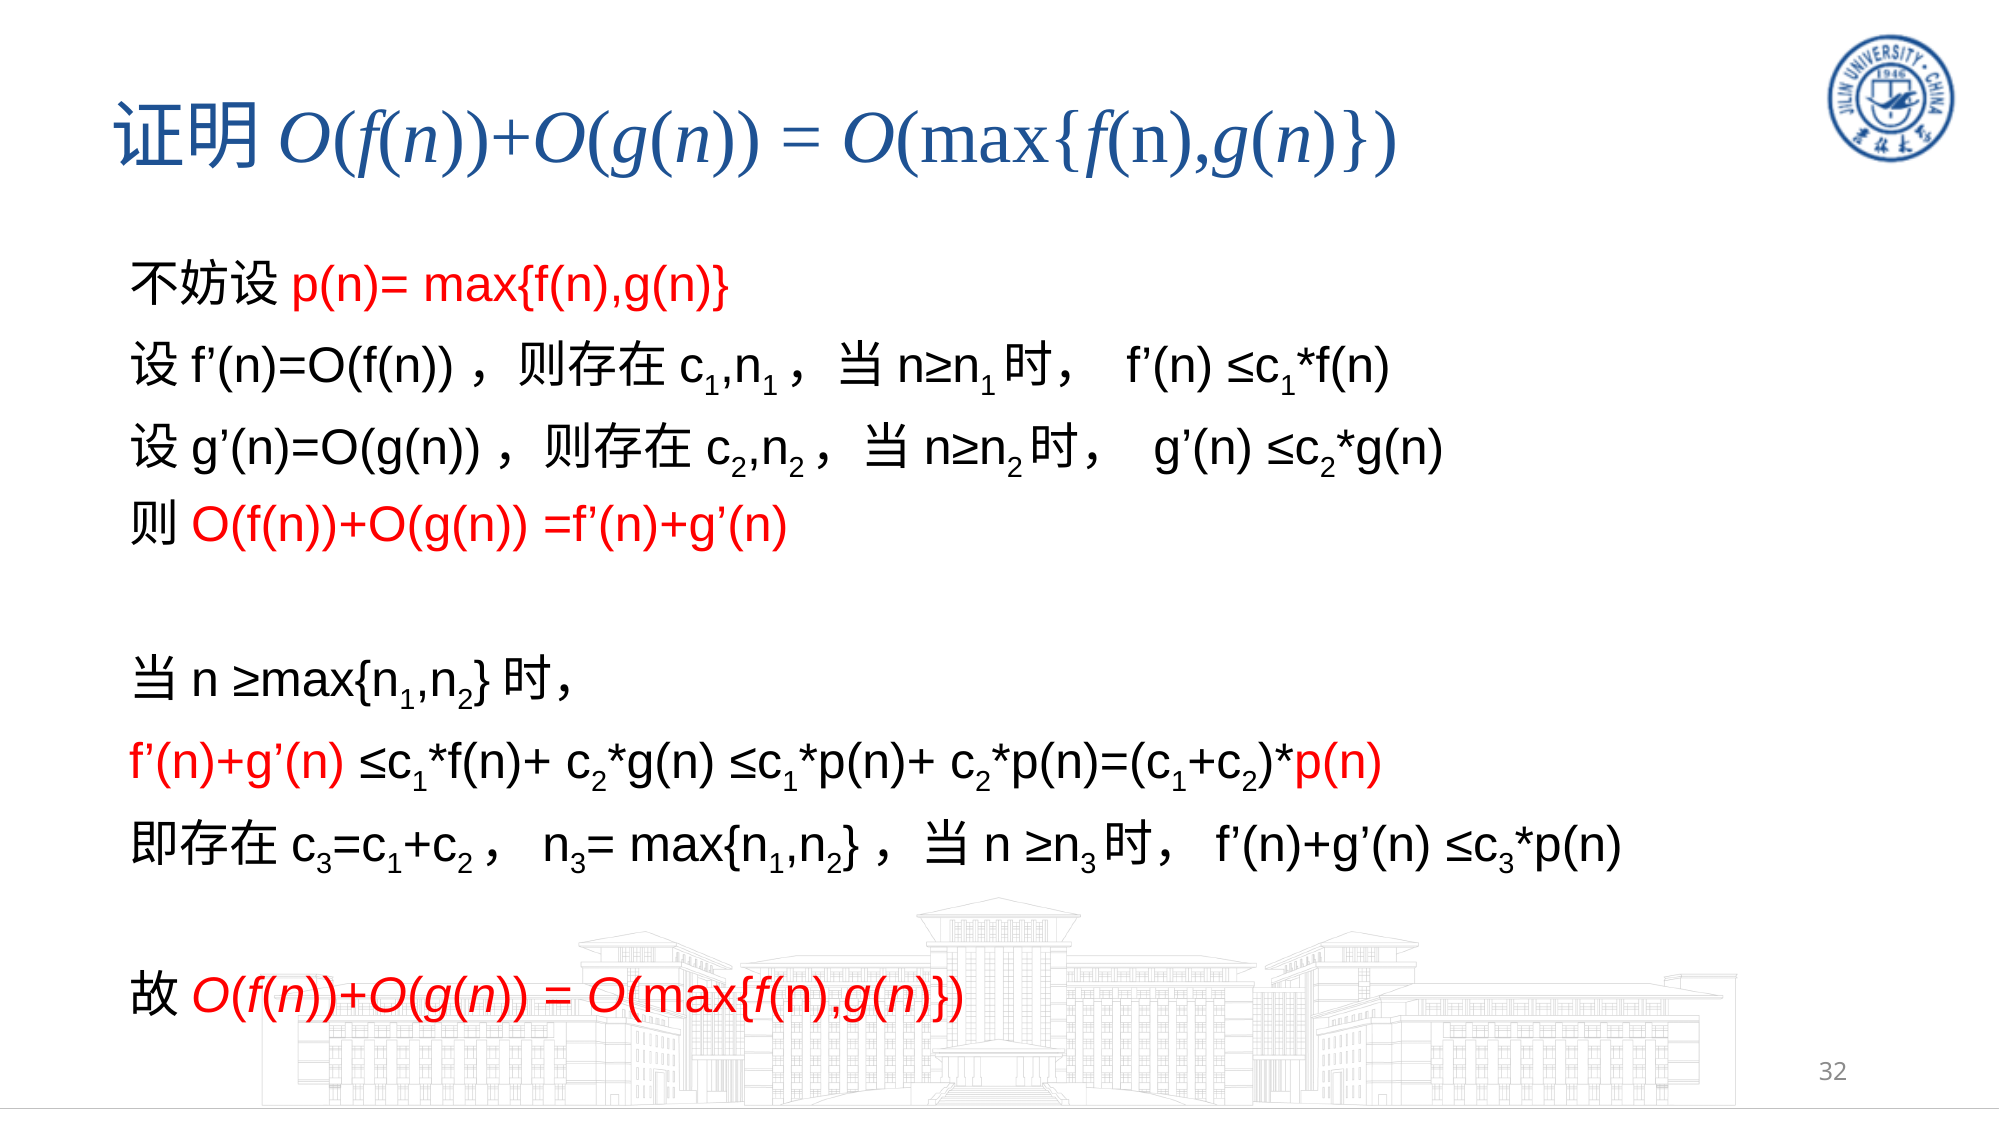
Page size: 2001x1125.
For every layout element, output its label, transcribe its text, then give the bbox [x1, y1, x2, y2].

picture [1824, 15, 1965, 173]
slide_number 32 [1412, 1042, 1863, 1103]
title 证明O(f(n))+O(g(n)) = O(max{f(n),g(n)}) [94, 26, 1633, 251]
list 不妨设p(n)= max{f(n),g(n)} 设f’(n)=O(f(n))，则存在c1,n1，当n≥n1时， f’(n) ≤c1*f(n) 设g’(n)=O(g(n))，则存在c2,n2，当n≥n2时， g’(n) ≤c2*g(n) 则O(f(n))+O(g(n)) =f’(n)+g’(n) 当n ≥max{n1,n2}时， f’(n)+g’(n) ≤c1*f(n)+ c2*g(n) ≤c1*p(n)+ c2*p(n)=(c1+c2)*p(n) 即存在c3=c1+c2，n3= max{n1,n2}，当n ≥n3时，f’(n)+g’(n) ≤c3*p(n) 故O(f(n))+O(g(n)) = O(max{f(n),g(n)}) [114, 251, 1745, 1048]
table_header n [0, 897, 1999, 1109]
